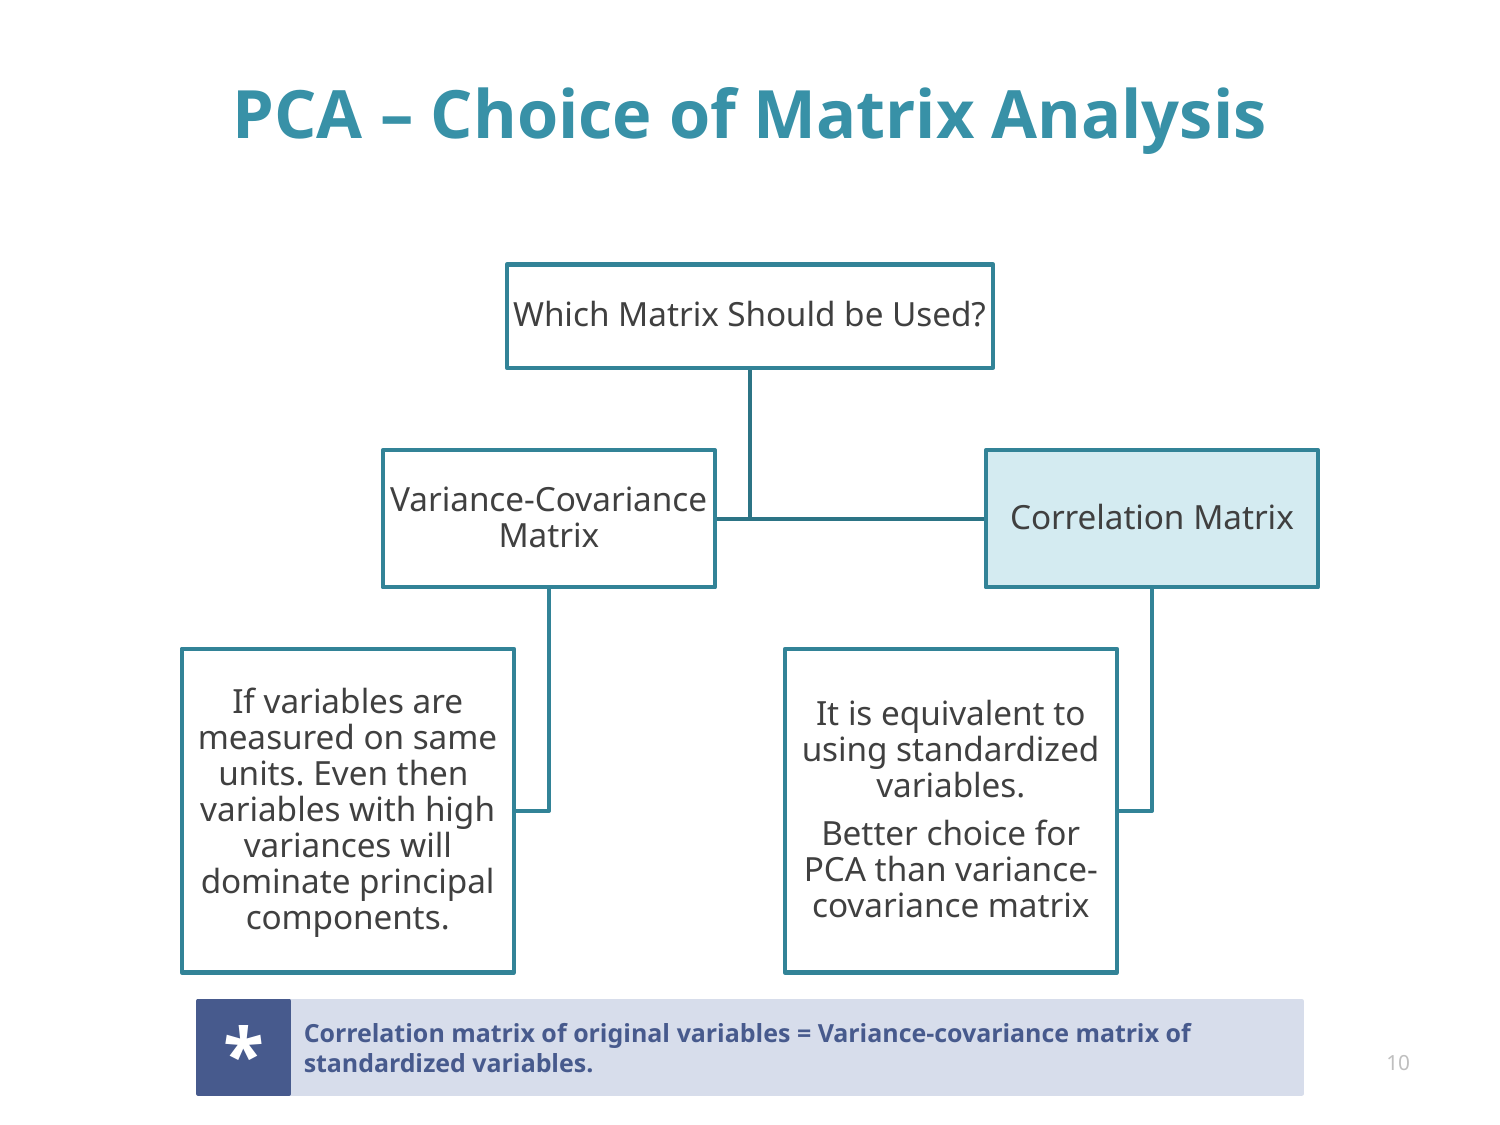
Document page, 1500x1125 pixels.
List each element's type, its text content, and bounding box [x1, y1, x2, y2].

slide_number 10 [1074, 1024, 1425, 1103]
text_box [198, 1000, 1302, 1094]
title PCA – Choice of Matrix Analysis [75, 44, 1425, 178]
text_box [84, 239, 1416, 974]
